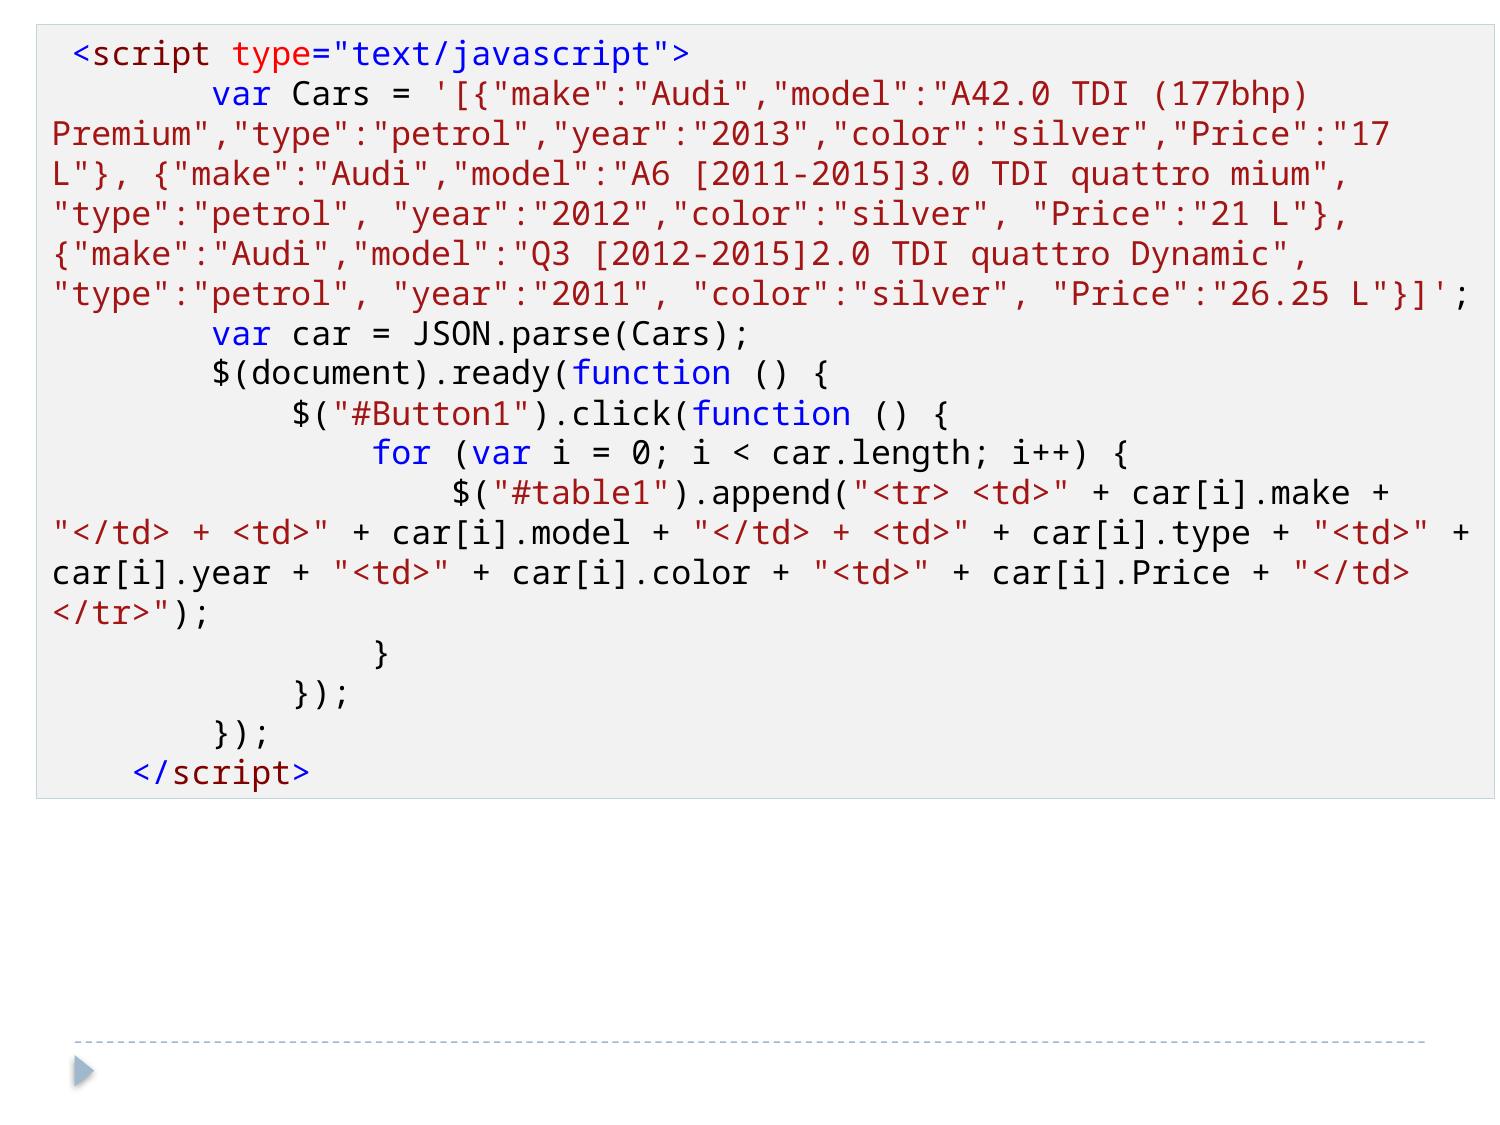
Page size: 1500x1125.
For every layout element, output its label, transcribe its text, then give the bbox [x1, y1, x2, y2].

text_box <script type="text/javascript"> var Cars = '[{"make":"Audi","model":"A42.0 TDI (177bhp) Premium","type":"petrol","year":"2013","color":"silver","Price":"17 L"}, {"make":"Audi","model":"A6 [2011-2015]3.0 TDI quattro mium", "type":"petrol", "year":"2012","color":"silver", "Price":"21 L"}, {"make":"Audi","model":"Q3 [2012-2015]2.0 TDI quattro Dynamic", "type":"petrol", "year":"2011", "color":"silver", "Price":"26.25 L"}]'; var car = JSON.parse(Cars); $(document).ready(function () { $("#Button1").click(function () { for (var i = 0; i < car.length; i++) { $("#table1").append("<tr> <td>" + car[i].make + "</td> + <td>" + car[i].model + "</td> + <td>" + car[i].type + "<td>" + car[i].year + "<td>" + car[i].color + "<td>" + car[i].Price + "</td> </tr>"); } }); }); </script> [36, 24, 1495, 799]
